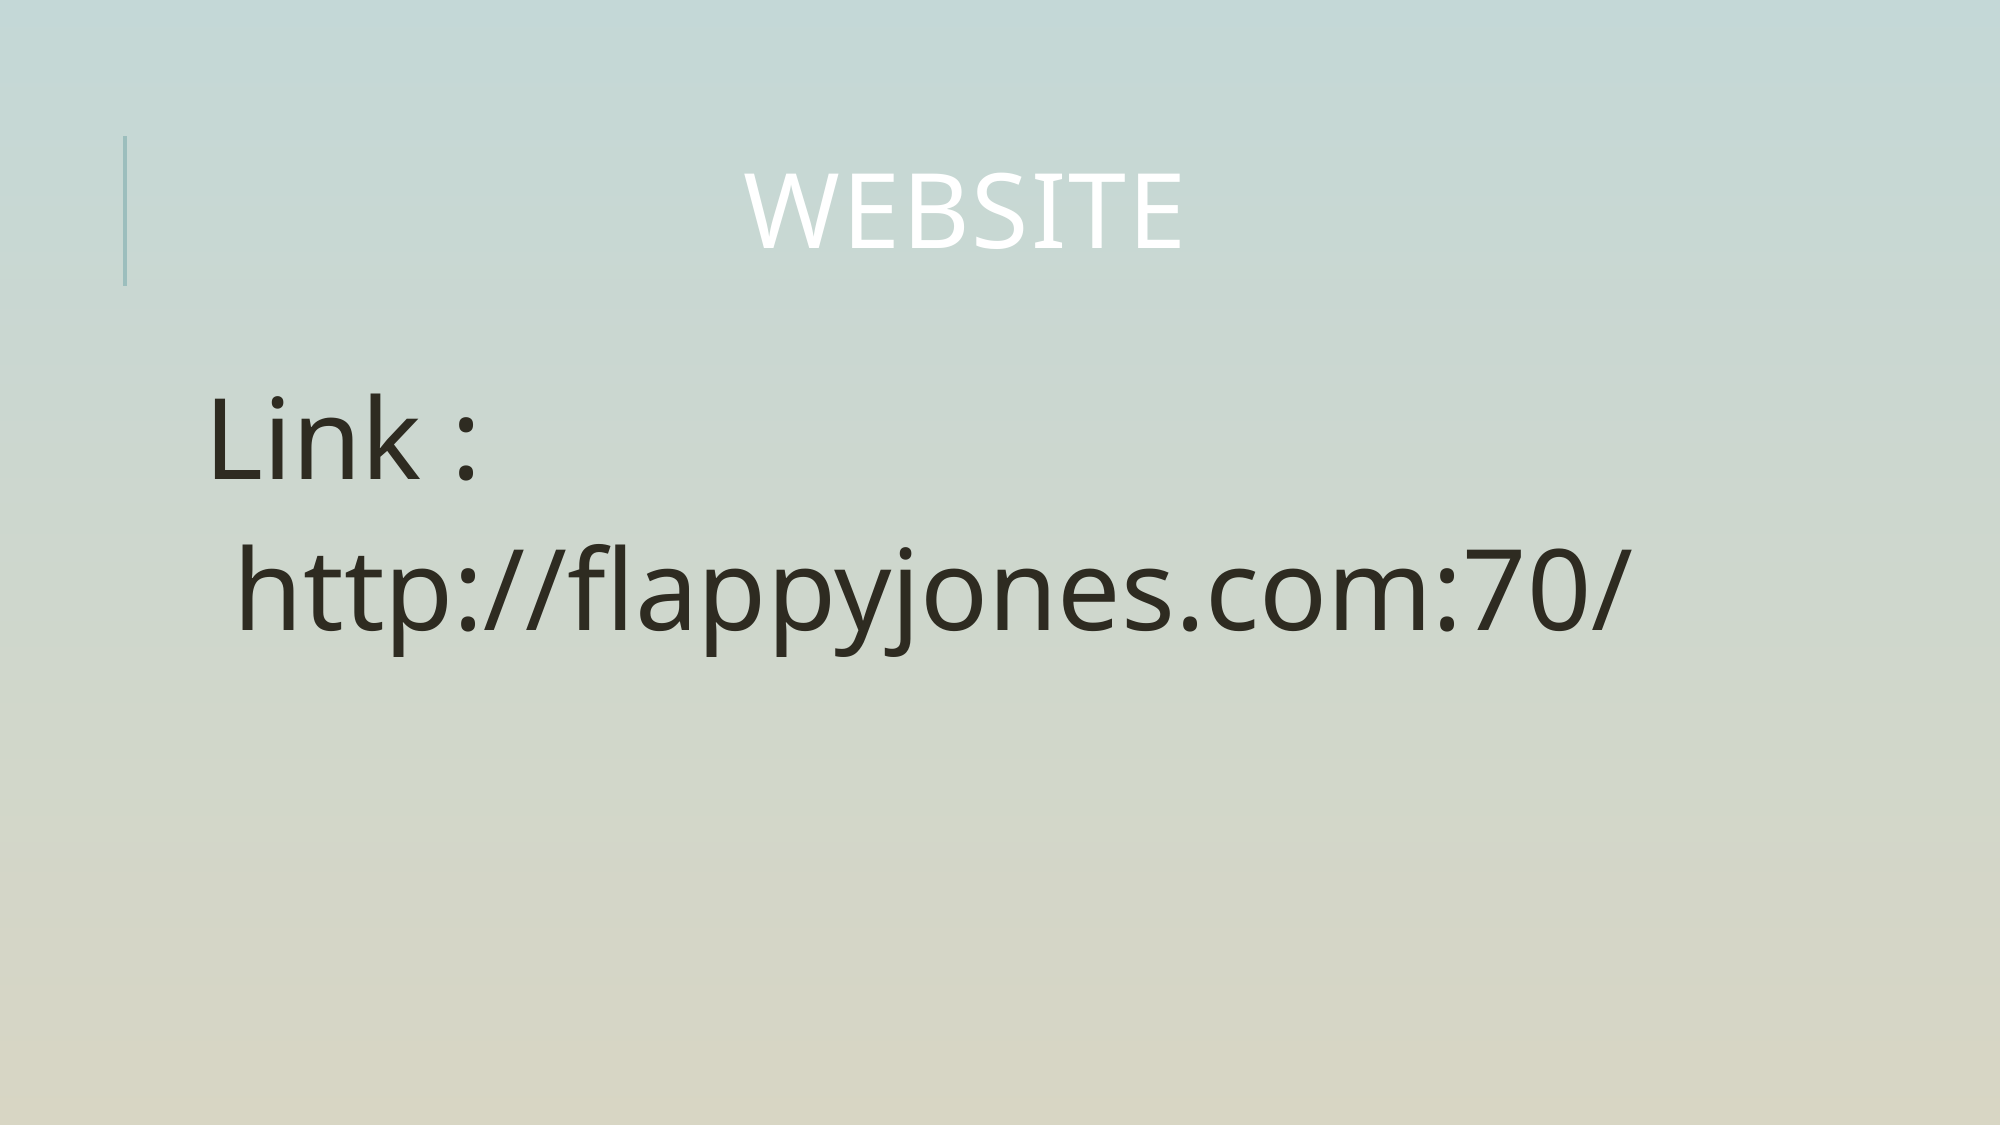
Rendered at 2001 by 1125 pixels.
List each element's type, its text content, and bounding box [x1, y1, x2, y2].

title WEbsite [168, 96, 1763, 342]
list Link : http://flappyjones.com:70/ [168, 375, 1763, 1035]
